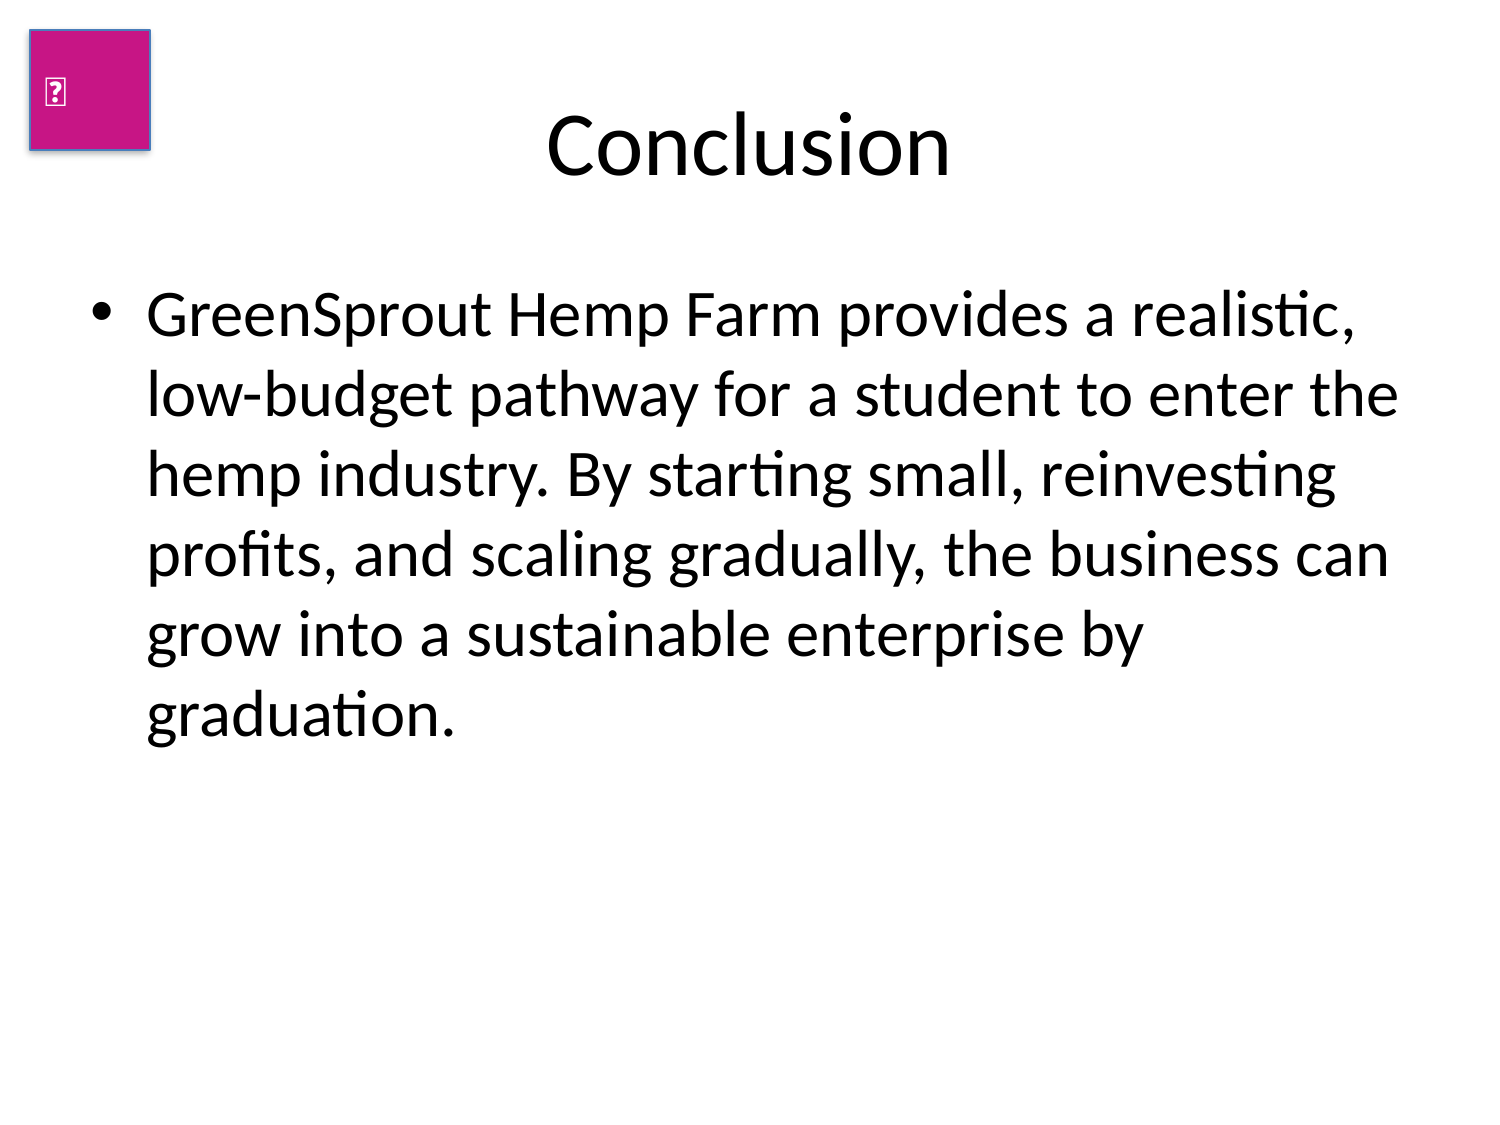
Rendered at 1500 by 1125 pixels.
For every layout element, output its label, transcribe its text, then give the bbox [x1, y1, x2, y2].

text_box 🎯 [29, 29, 151, 151]
title Conclusion [75, 45, 1425, 233]
list GreenSprout Hemp Farm provides a realistic, low-budget pathway for a student to enter the hemp industry. By starting small, reinvesting profits, and scaling gradually, the business can grow into a sustainable enterprise by graduation. [75, 262, 1425, 1005]
